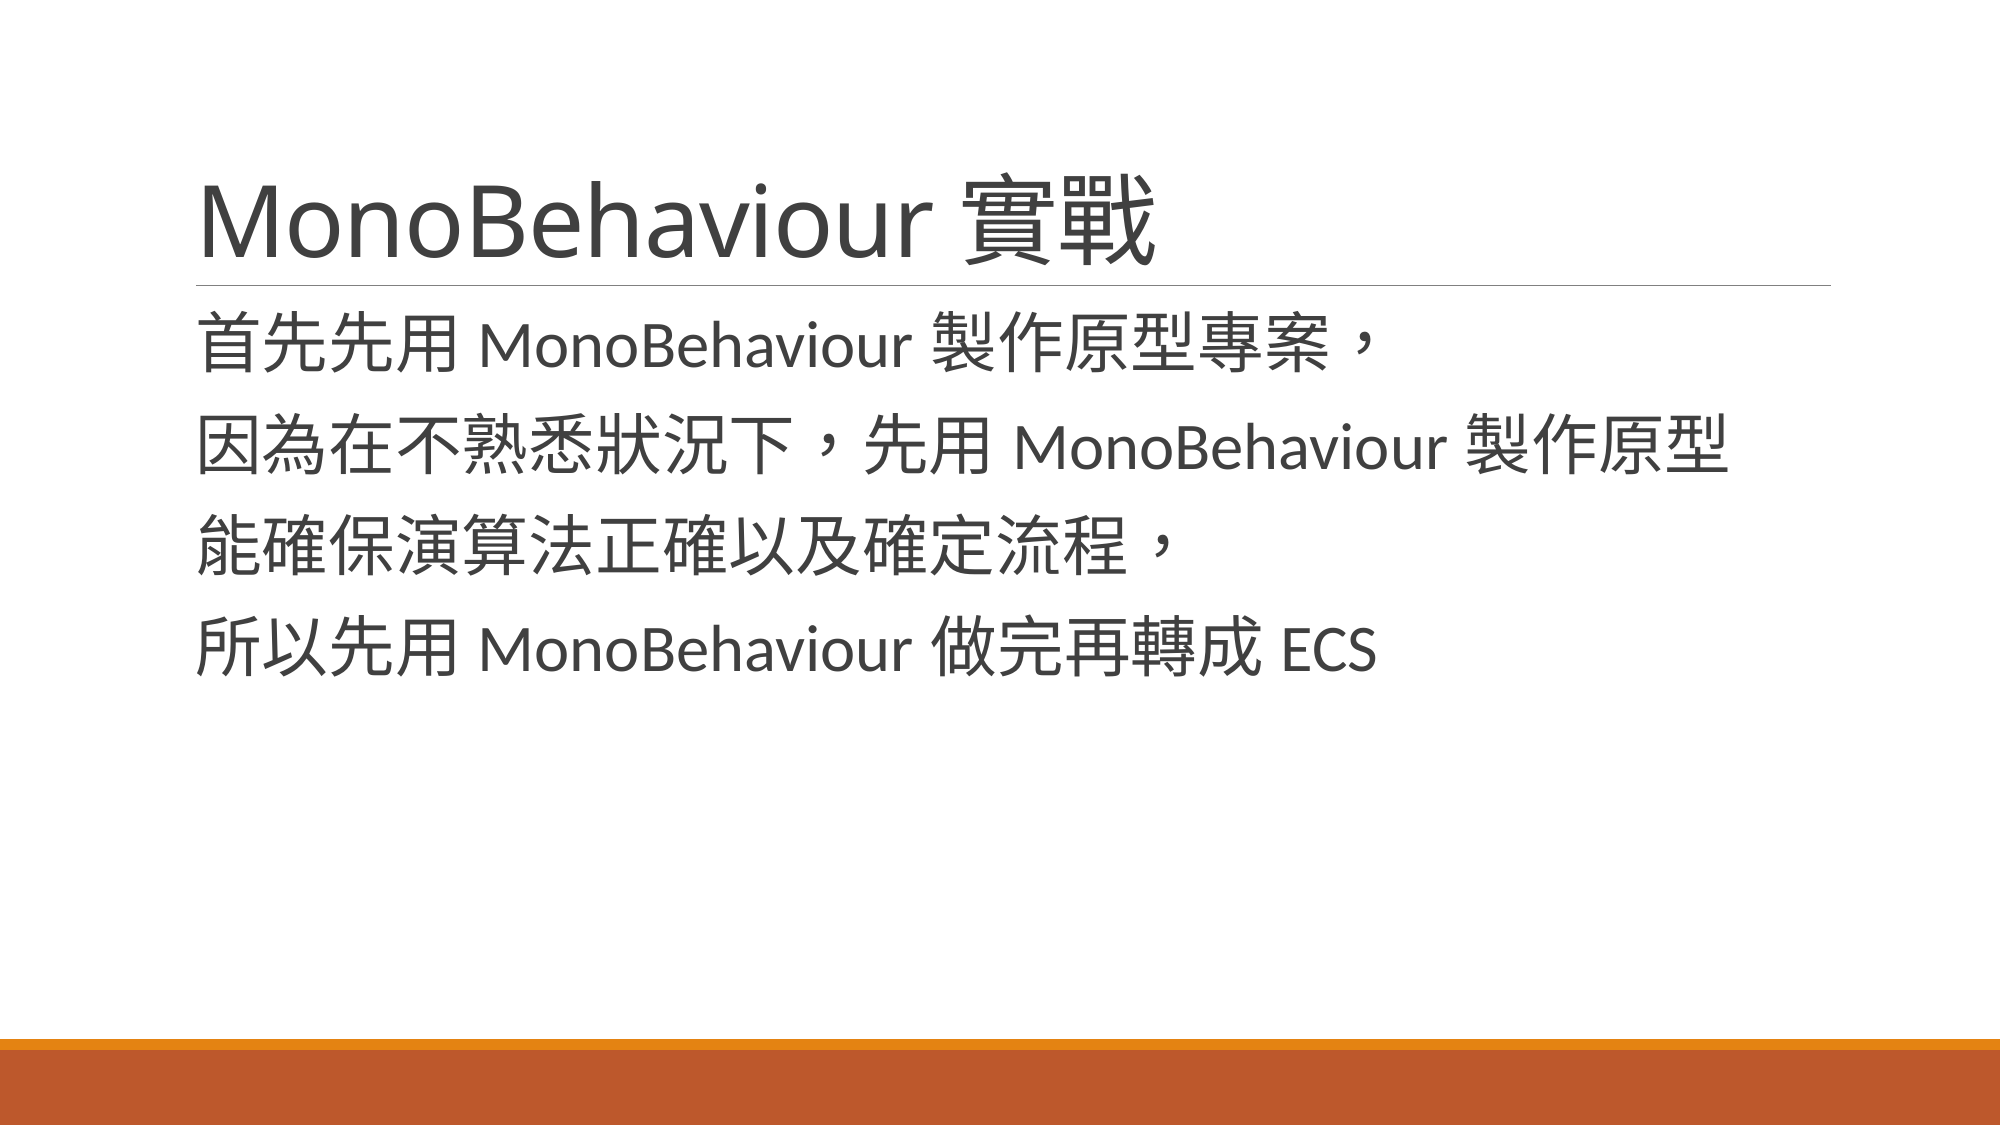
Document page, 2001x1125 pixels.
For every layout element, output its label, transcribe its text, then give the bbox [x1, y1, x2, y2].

list 首先先用MonoBehaviour製作原型專案， 因為在不熟悉狀況下，先用MonoBehaviour製作原型 能確保演算法正確以及確定流程， 所以先用MonoBehaviour做完再轉成ECS [180, 302, 1830, 963]
title MonoBehaviour實戰 [180, 47, 1830, 285]
